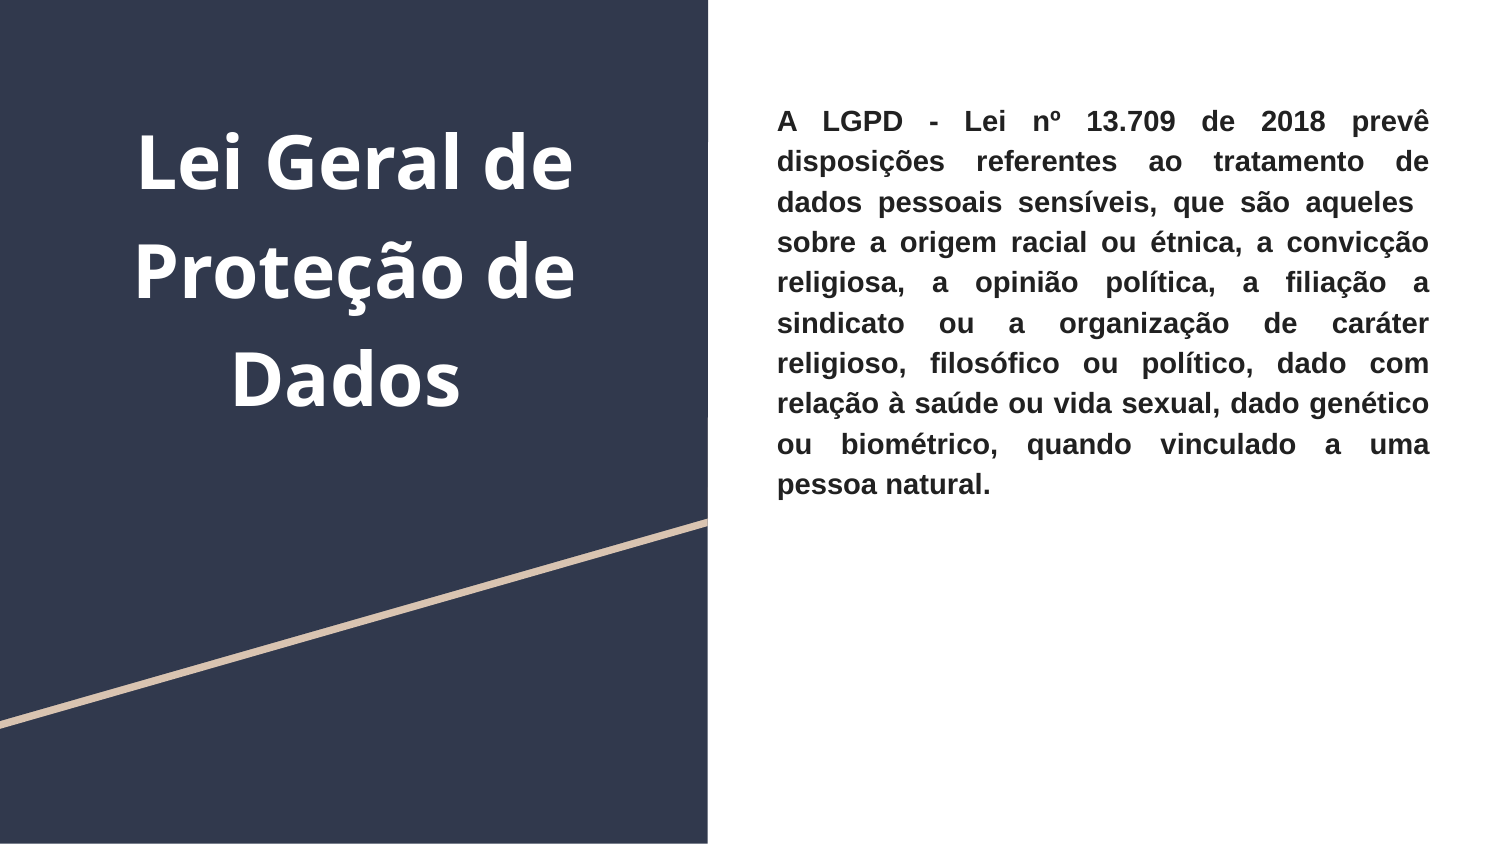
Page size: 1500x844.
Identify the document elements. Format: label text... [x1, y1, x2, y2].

title Lei Geral de Proteção de Dados [51, 82, 660, 494]
list A LGPD - Lei nº 13.709 de 2018 prevê disposições referentes ao tratamento de dados pessoais sensíveis, que são aqueles sobre a origem racial ou étnica, a convicção religiosa, a opinião política, a filiação a sindicato ou a organização de caráter religioso, filosófico ou político, dado com relação à saúde ou vida sexual, dado genético ou biométrico, quando vinculado a uma pessoa natural. [761, 82, 1446, 755]
